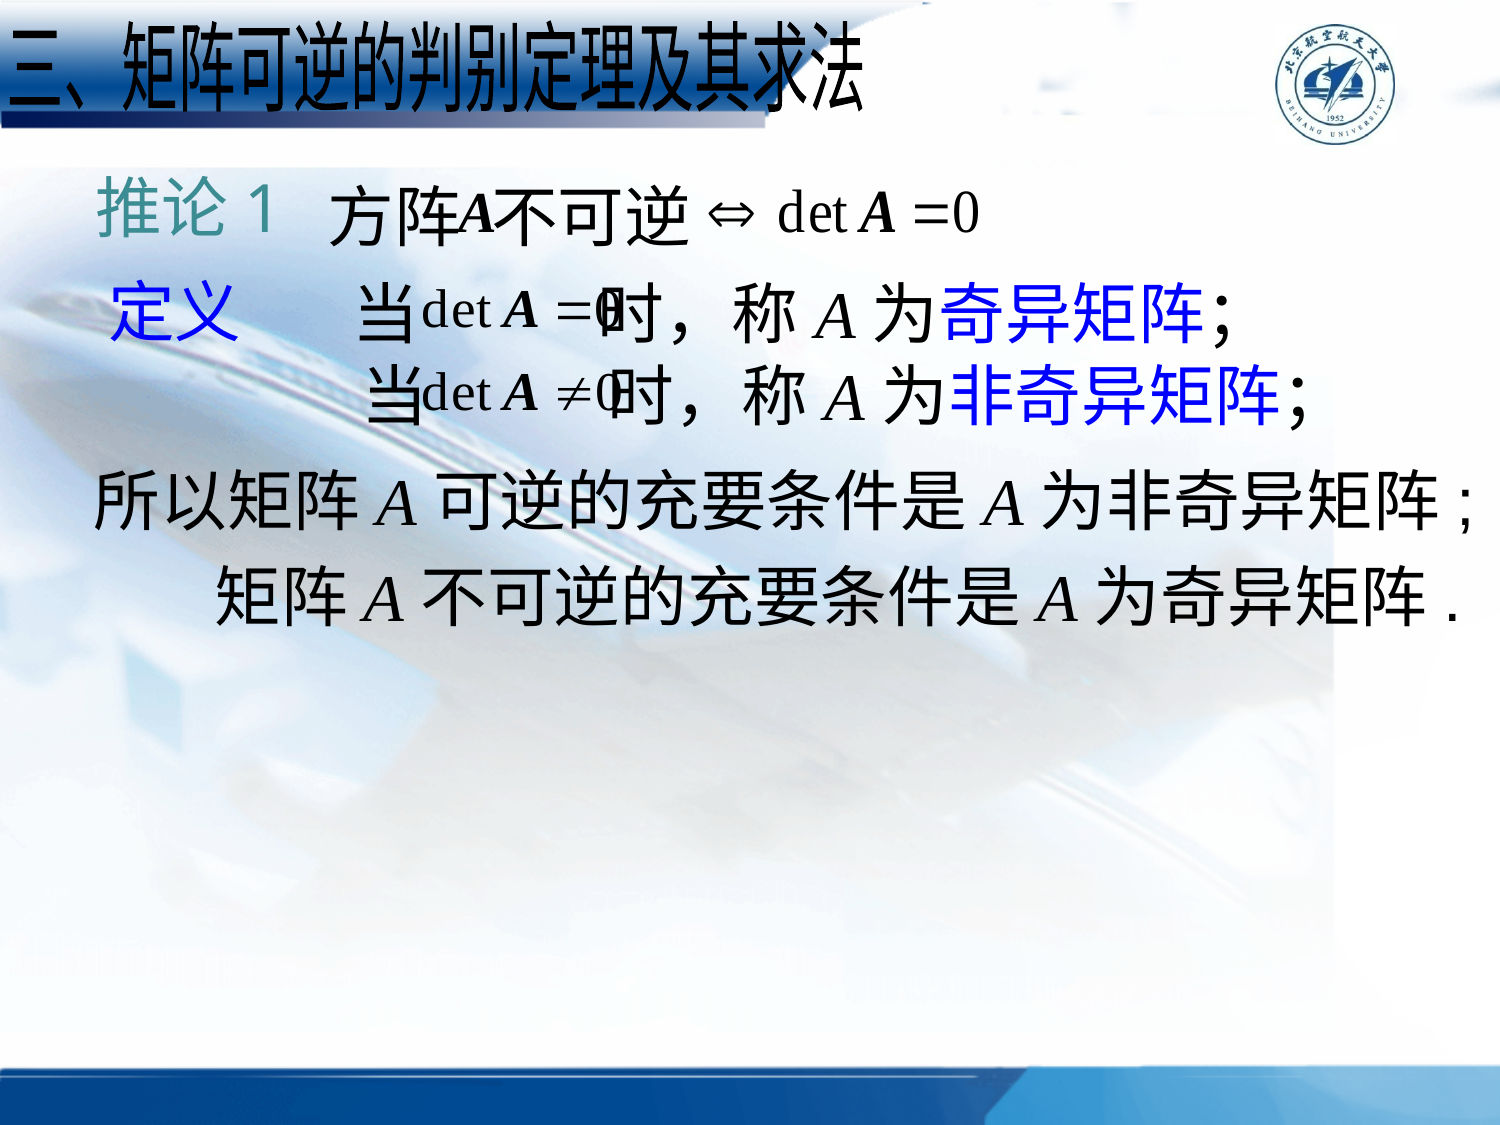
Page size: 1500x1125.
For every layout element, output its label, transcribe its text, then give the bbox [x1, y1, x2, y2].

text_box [327, 263, 1297, 345]
text_box 推论1 [80, 158, 305, 254]
text_box 定义 [93, 261, 258, 357]
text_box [312, 166, 989, 253]
text_box 所以矩阵A可逆的充要条件是A为非奇异矩阵; 矩阵A不可逆的充要条件是A为奇异矩阵. [78, 451, 1490, 643]
picture [0, 0, 1500, 1125]
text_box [327, 345, 1383, 443]
